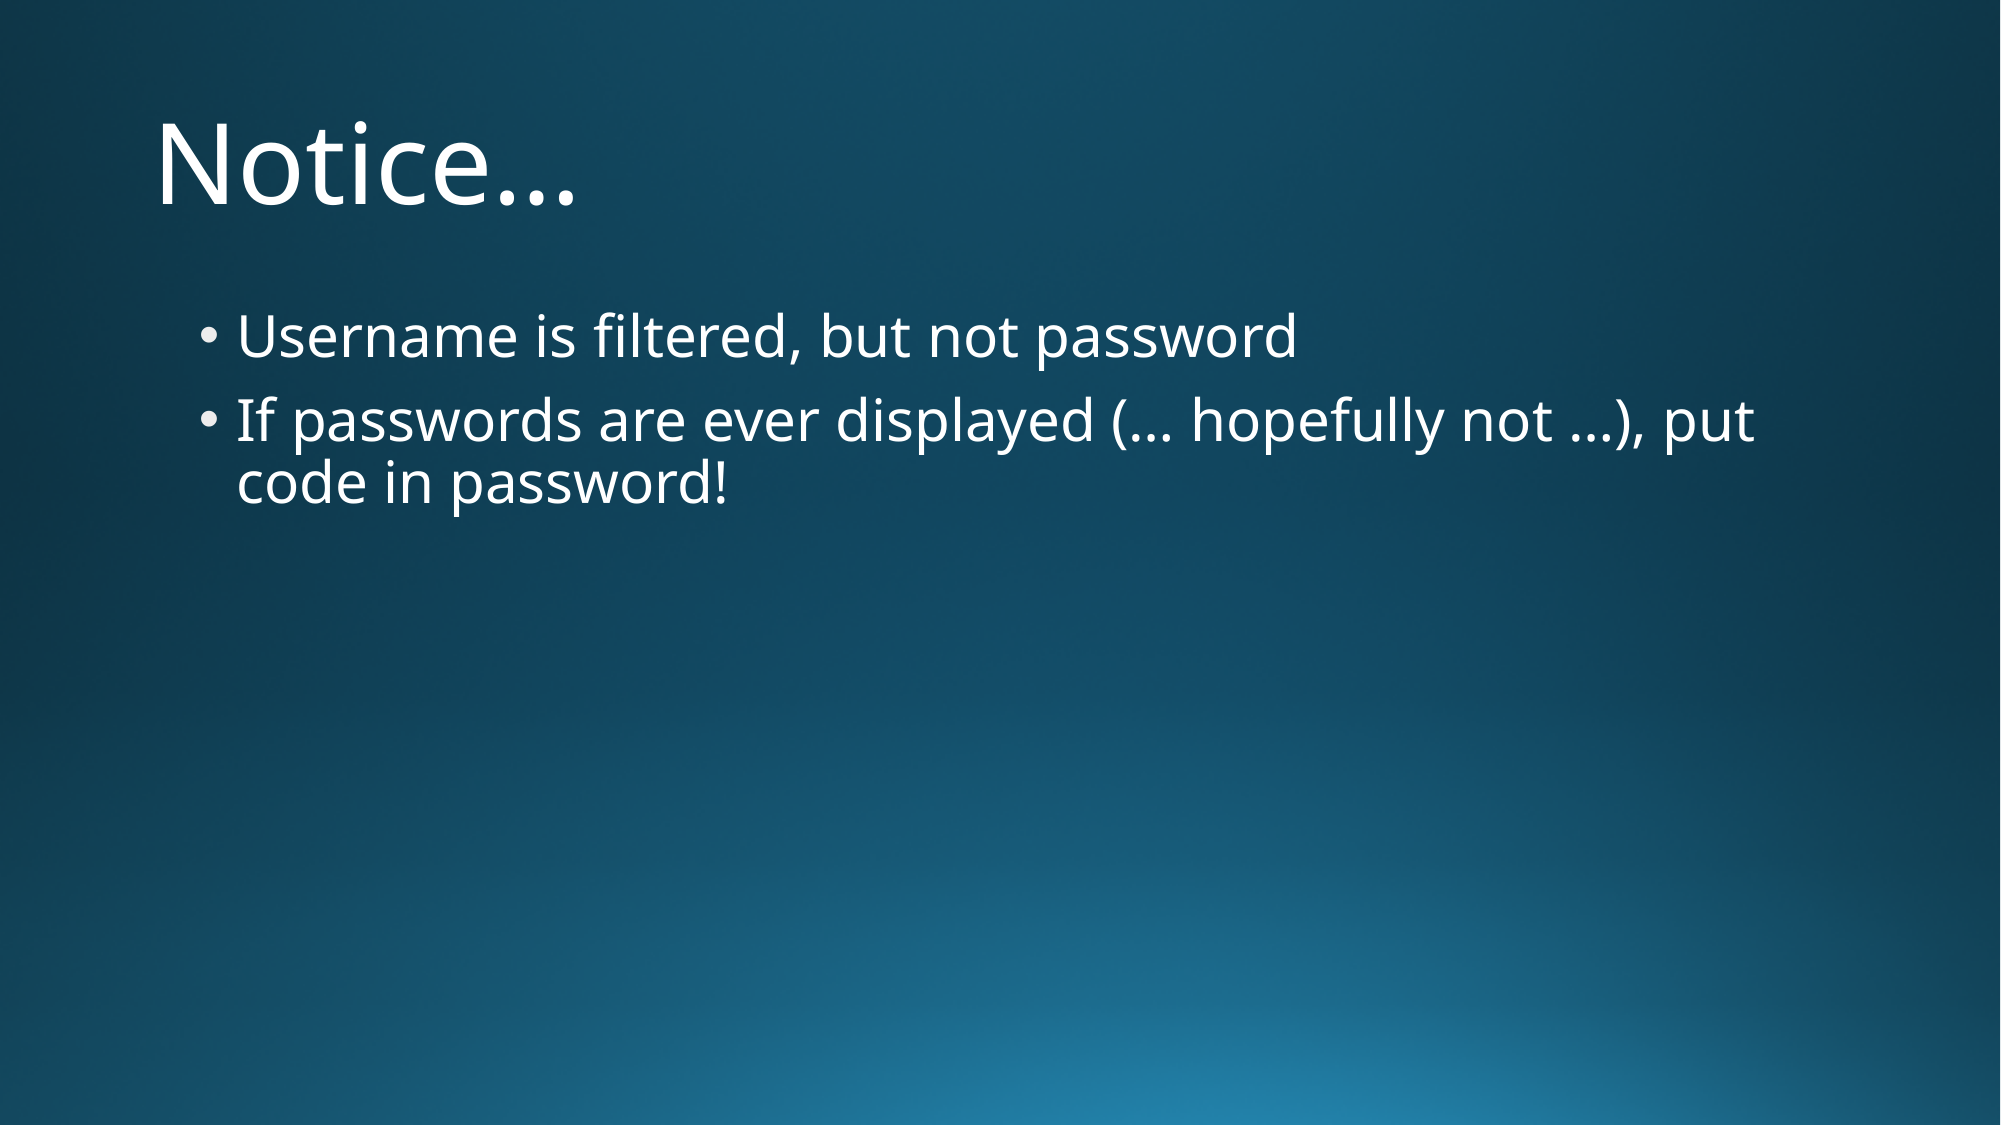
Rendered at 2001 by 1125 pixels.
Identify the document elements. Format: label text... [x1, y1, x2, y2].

title Notice… [137, 59, 1863, 278]
list Username is filtered, but not password If passwords are ever displayed (… hopefully not …), put code in password! [183, 299, 1863, 1014]
picture [0, 0, 2001, 1125]
